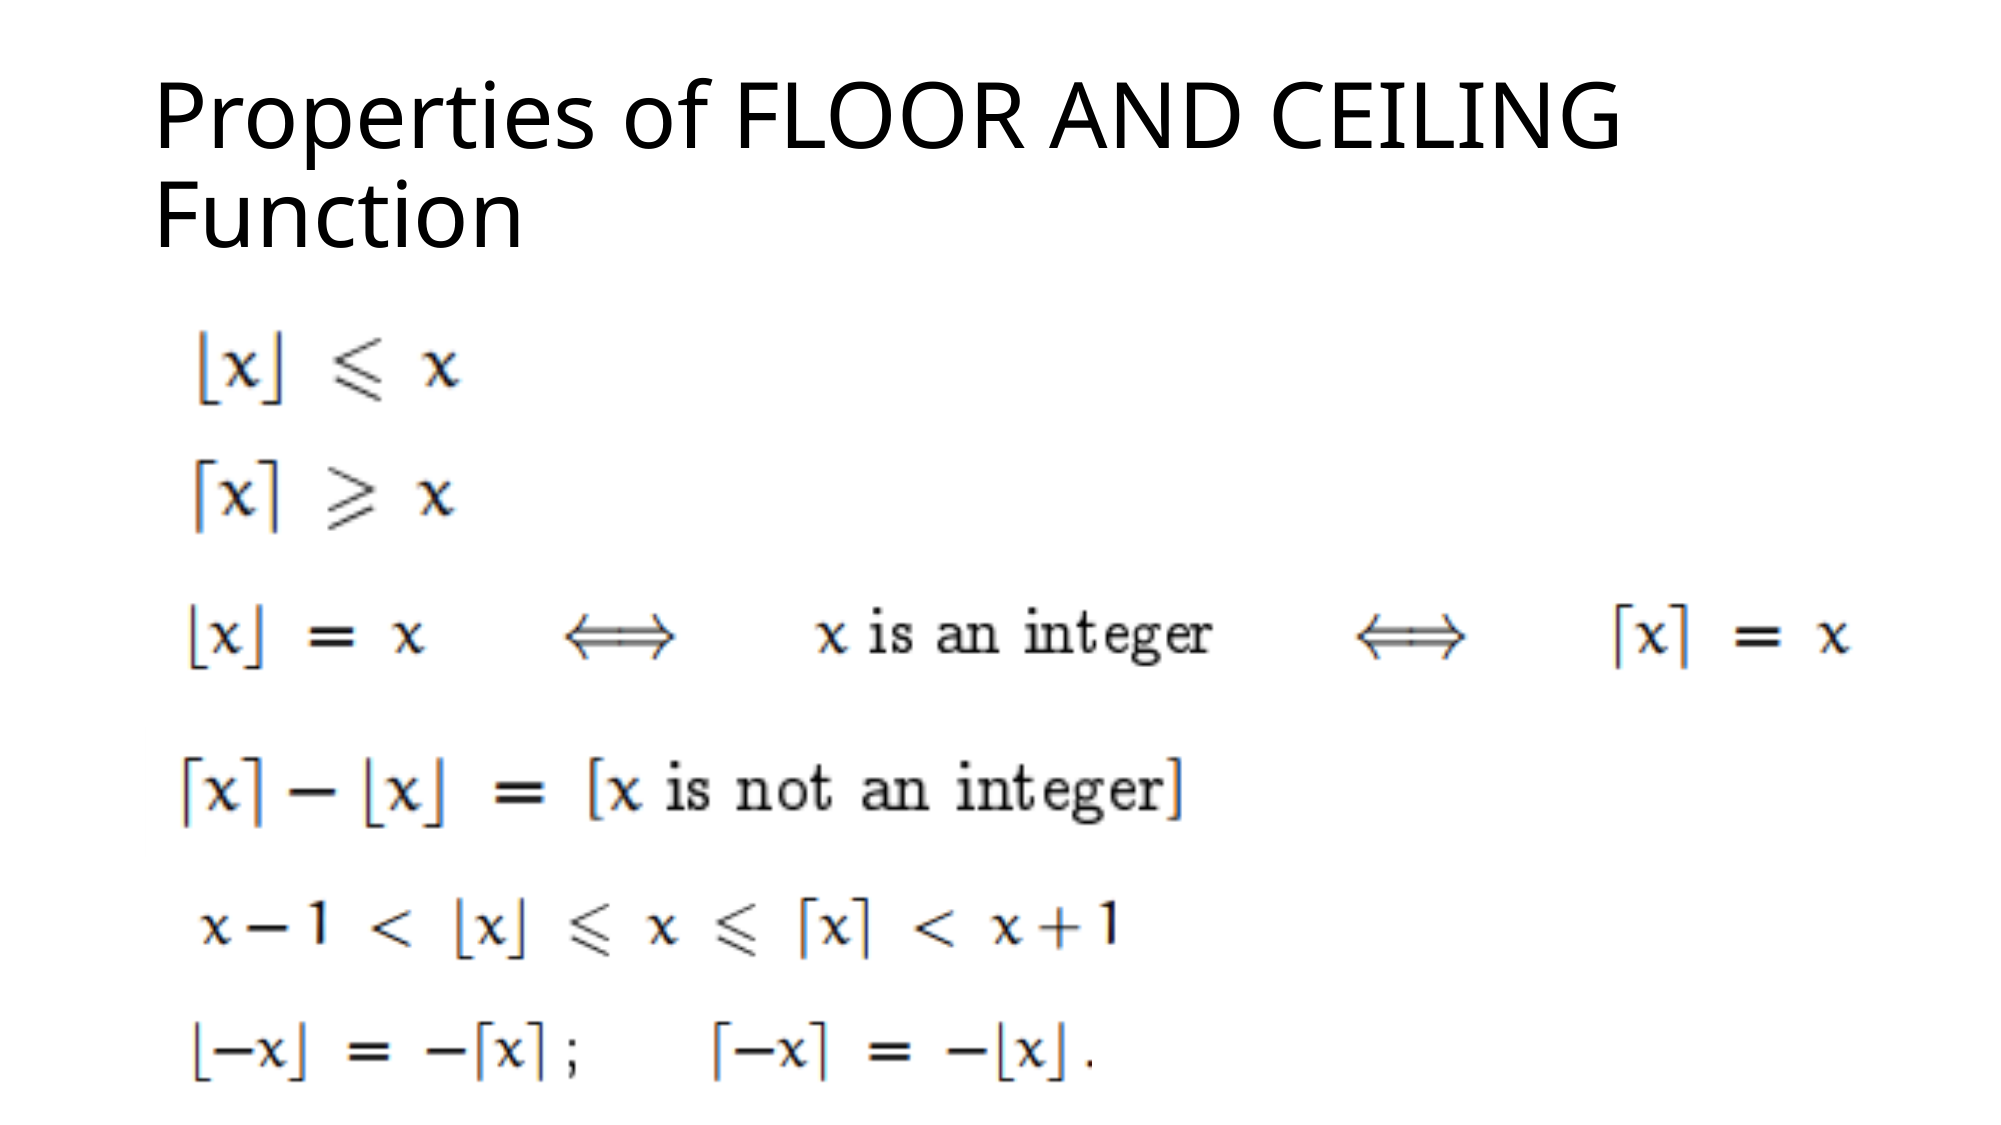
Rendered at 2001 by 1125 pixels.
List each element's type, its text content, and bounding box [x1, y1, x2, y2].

picture [144, 299, 1863, 706]
picture [144, 868, 1140, 1125]
picture [144, 727, 1203, 857]
title Properties of FLOOR AND CEILING Function [137, 59, 1863, 278]
